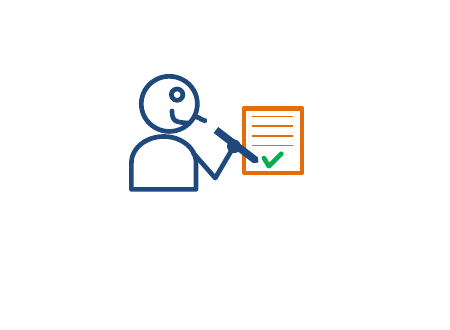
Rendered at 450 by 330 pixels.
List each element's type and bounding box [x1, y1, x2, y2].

text_box [131, 76, 303, 190]
